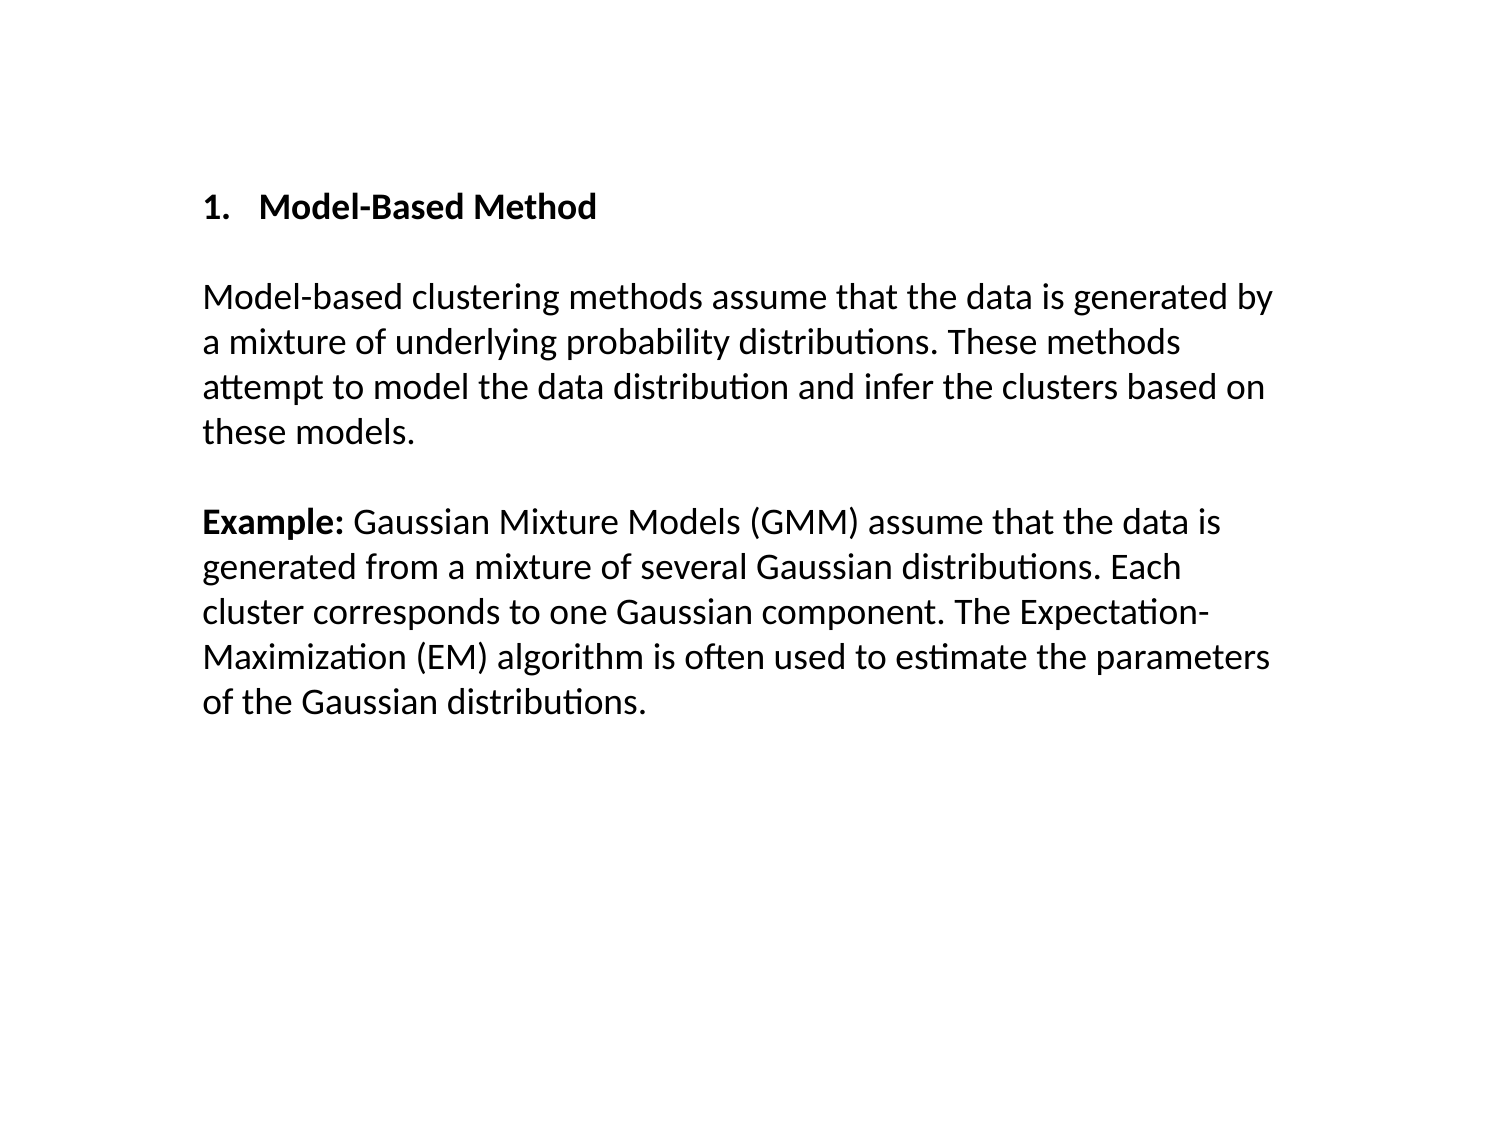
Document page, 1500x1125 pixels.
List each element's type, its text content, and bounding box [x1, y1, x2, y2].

text_box Model-Based Method Model-based clustering methods assume that the data is generated by a mixture of underlying probability distributions. These methods attempt to model the data distribution and infer the clusters based on these models. Example: Gaussian Mixture Models (GMM) assume that the data is generated from a mixture of several Gaussian distributions. Each cluster corresponds to one Gaussian component. The Expectation-Maximization (EM) algorithm is often used to estimate the parameters of the Gaussian distributions. [187, 174, 1300, 775]
